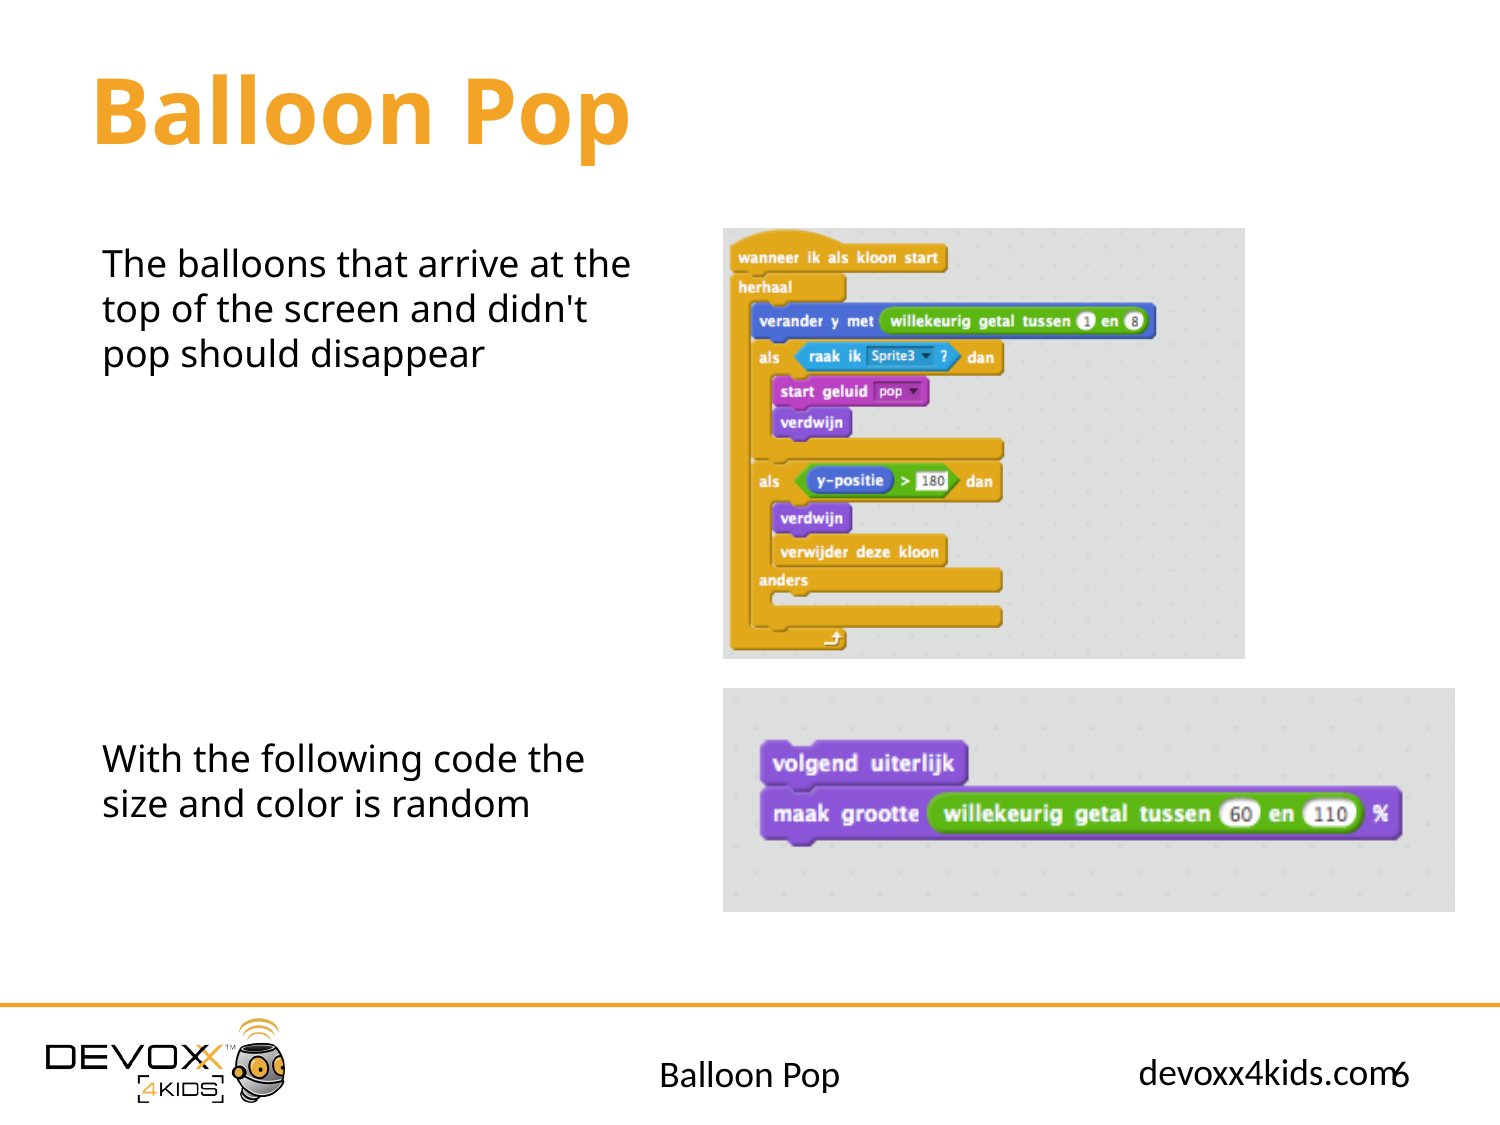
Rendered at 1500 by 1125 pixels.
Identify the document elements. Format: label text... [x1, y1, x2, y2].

picture [722, 688, 1455, 912]
text_box Balloon Pop [512, 1042, 988, 1103]
text_box <number> [1074, 1042, 1425, 1103]
picture [46, 1018, 285, 1103]
text_box The balloons that arrive at the top of the screen and didn't pop should disappear With the following code the size and color is random [87, 232, 663, 960]
text_box Balloon Pop [74, 45, 1425, 233]
picture [722, 227, 1245, 659]
